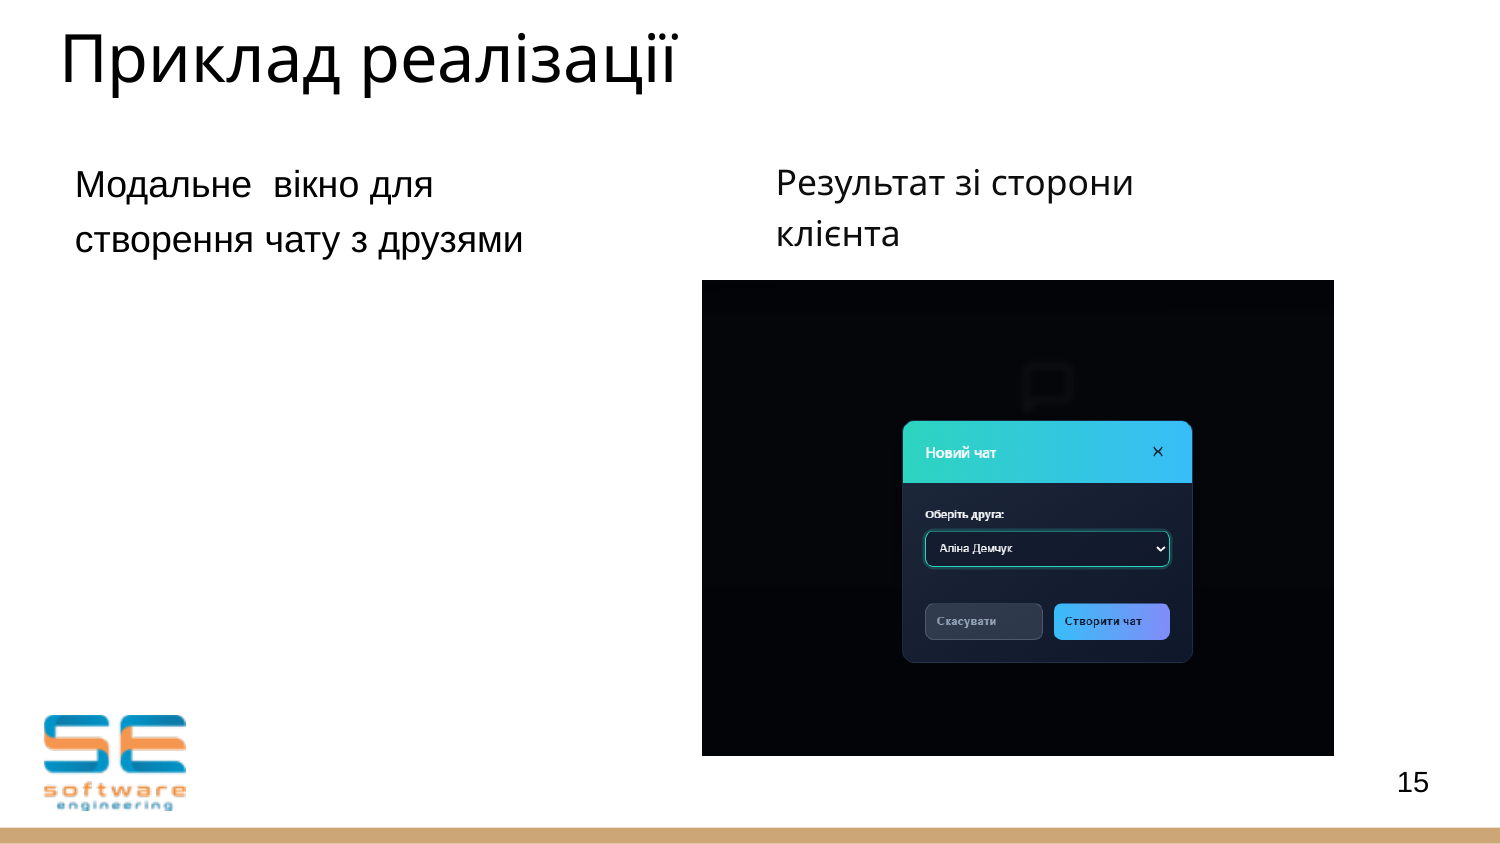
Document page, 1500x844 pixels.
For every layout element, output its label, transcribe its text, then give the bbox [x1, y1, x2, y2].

text_box Результат зі сторони клієнта [760, 144, 1253, 261]
picture [43, 714, 186, 811]
text_box Модальне вікно для створення чату з друзями [59, 144, 552, 267]
text_box 15 [1382, 755, 1500, 806]
picture [702, 279, 1334, 756]
title Приклад реалізації [44, 0, 1442, 112]
